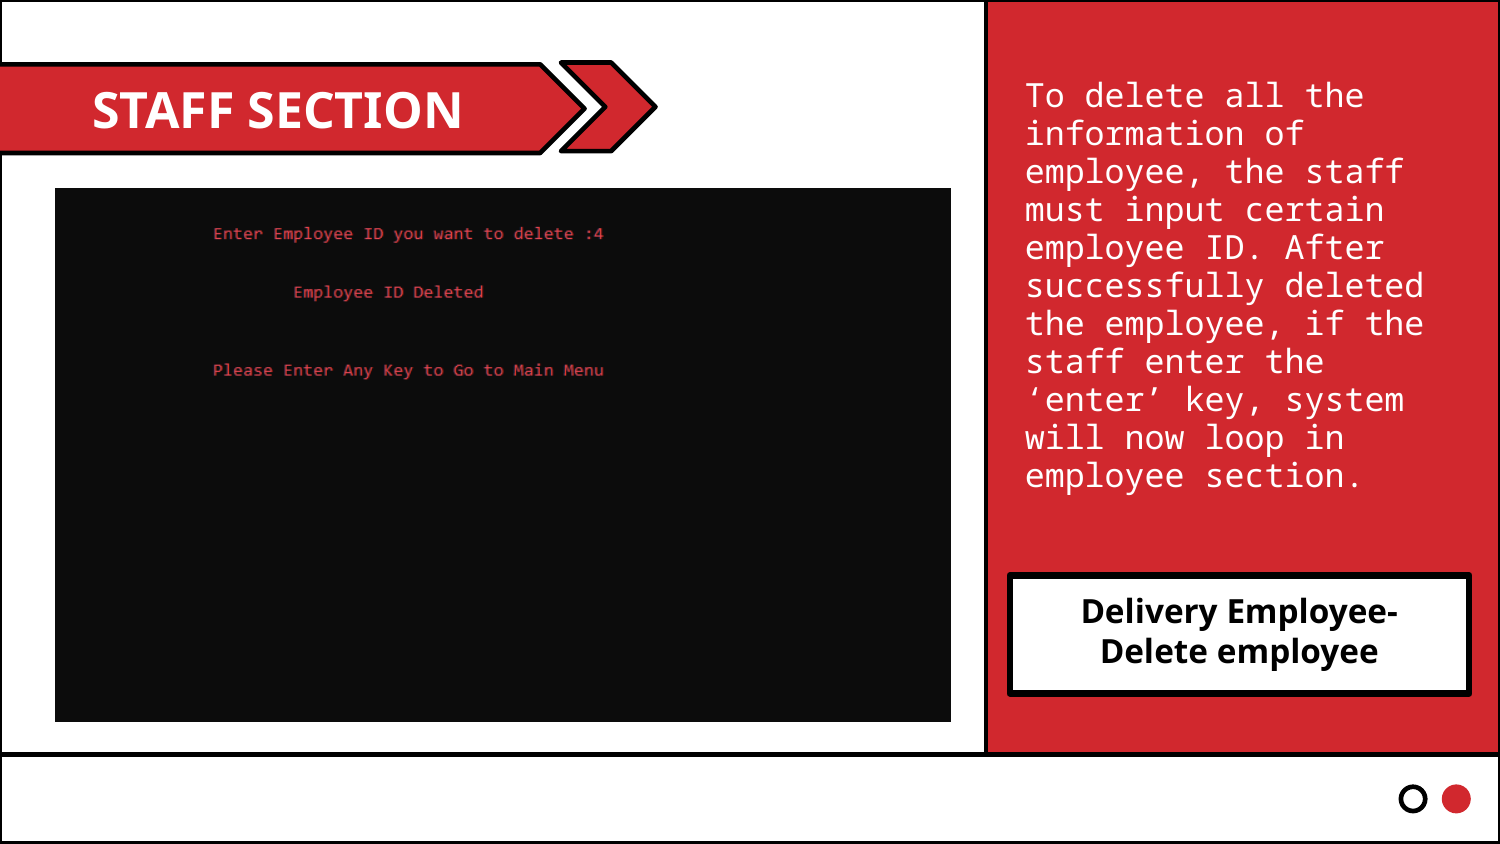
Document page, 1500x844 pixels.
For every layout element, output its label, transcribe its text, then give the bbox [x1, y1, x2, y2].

list To delete all the information of employee, the staff must input certain employee ID. After successfully deleted the employee, if the staff enter the ‘enter’ key, system will now loop in employee section. [1009, 62, 1465, 575]
text_box STAFF SECTION [0, 64, 585, 153]
title Delivery Employee- Delete employee [1009, 575, 1470, 694]
picture [54, 188, 952, 722]
text_box [560, 62, 656, 152]
